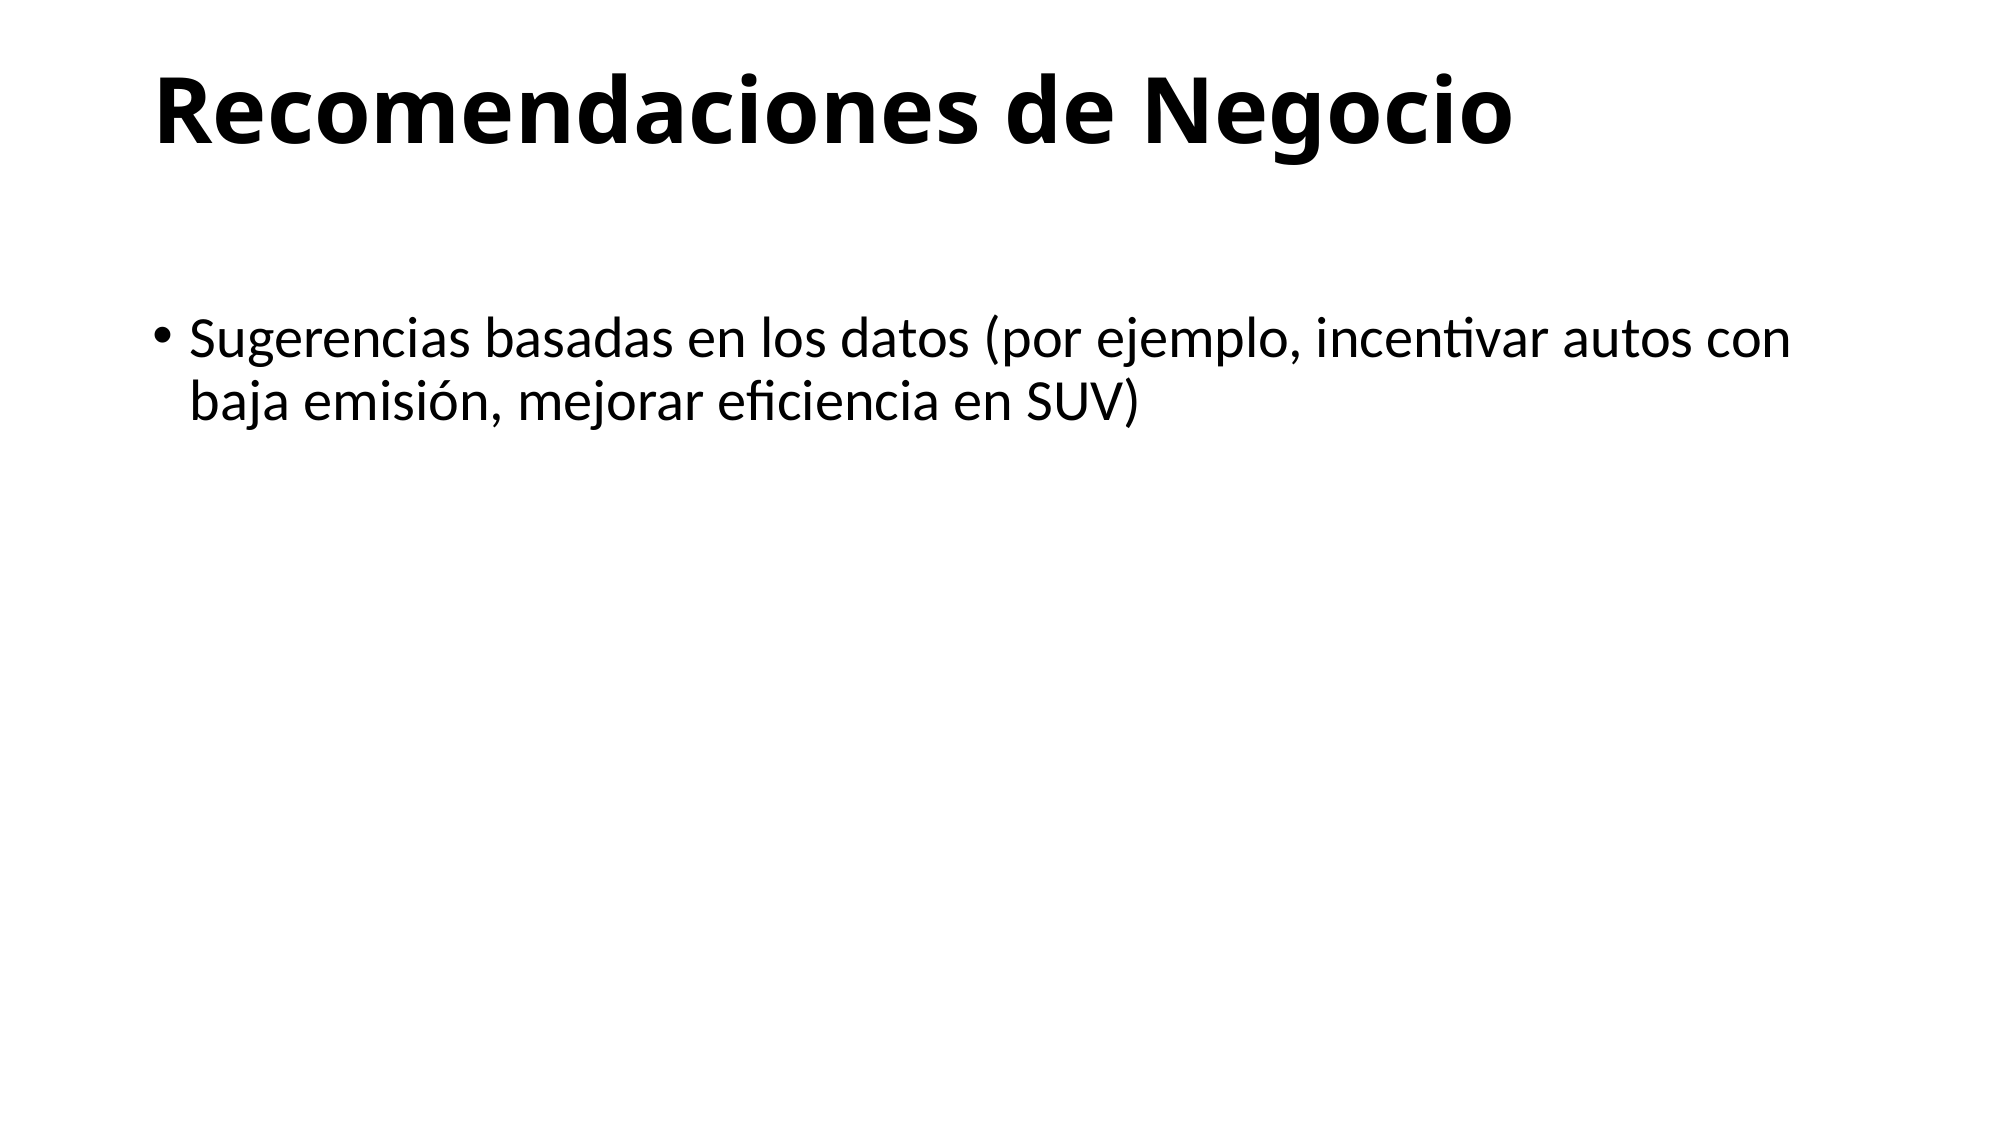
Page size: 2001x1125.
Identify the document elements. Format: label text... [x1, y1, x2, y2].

title Recomendaciones de Negocio [137, 59, 1863, 278]
list Sugerencias basadas en los datos (por ejemplo, incentivar autos con baja emisión, mejorar eficiencia en SUV) [137, 299, 1863, 1014]
